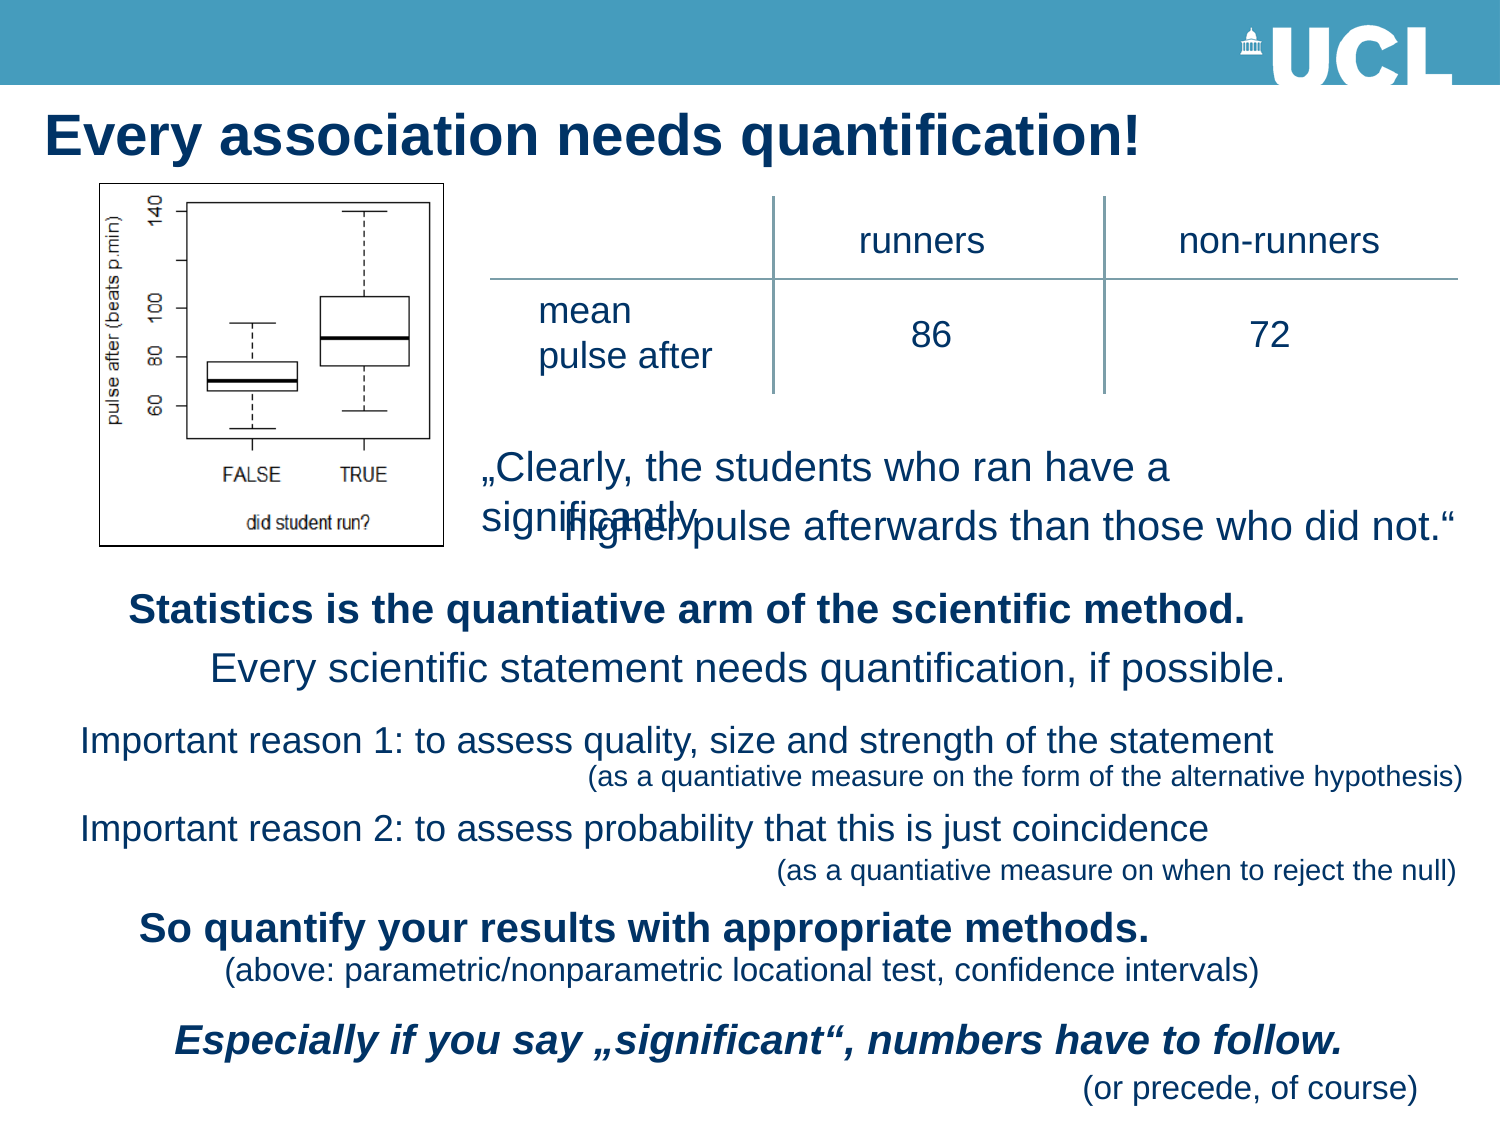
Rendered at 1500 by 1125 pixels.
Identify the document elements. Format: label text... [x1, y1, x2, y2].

text_box (above: parametric/nonparametric locational test, confidence intervals) [209, 940, 1500, 995]
text_box 86 [895, 302, 987, 362]
text_box Important reason 2: to assess probability that this is just coincidence [64, 796, 1376, 851]
text_box 72 [1234, 302, 1323, 362]
text_box Especially if you say „significant“, numbers have to follow. [159, 1004, 1471, 1059]
text_box mean pulse after [523, 287, 744, 362]
text_box runners [843, 208, 1093, 278]
text_box (or precede, of course) [1067, 1058, 1470, 1113]
text_box Every scientific statement needs quantification, if possible. [194, 633, 1306, 687]
text_box (as a quantiative measure on when to reject the null) [761, 843, 1493, 898]
text_box Important reason 1: to assess quality, size and strength of the statement [64, 708, 1376, 763]
text_box „Clearly, the students who ran have a significantly [466, 432, 1412, 487]
text_box (as a quantiative measure on the form of the alternative hypothesis) [572, 749, 1495, 804]
text_box So quantify your results with appropriate methods. [123, 893, 1176, 947]
text_box higher pulse afterwards than those who did not.“ [549, 491, 1495, 546]
picture [0, 0, 1500, 85]
text_box Every association needs quantification! [29, 89, 1458, 173]
text_box non-runners [1163, 208, 1500, 279]
picture [100, 184, 444, 546]
text_box Statistics is the quantiative arm of the scientific method. [113, 574, 1317, 657]
